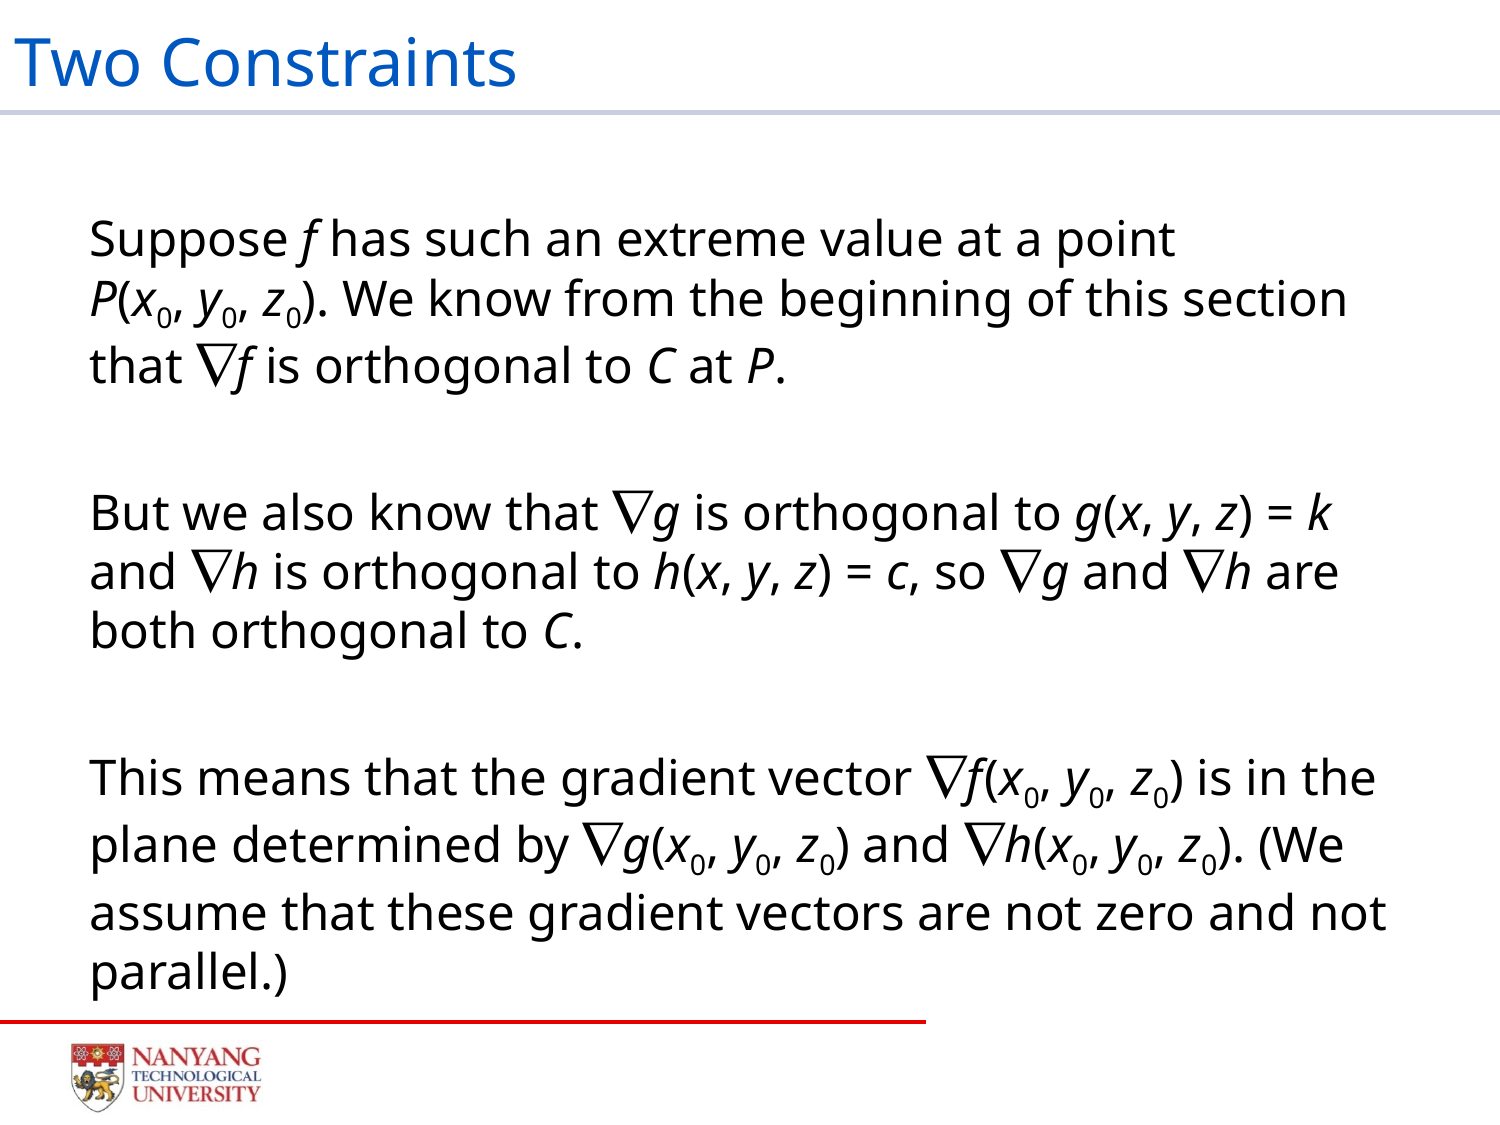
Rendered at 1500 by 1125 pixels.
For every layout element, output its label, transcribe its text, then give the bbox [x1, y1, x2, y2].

list Suppose f has such an extreme value at a point P(x0, y0, z0). We know from the beginning of this section that f is orthogonal to C at P. But we also know that g is orthogonal to g(x, y, z) = k and h is orthogonal to h(x, y, z) = c, so g and h are both orthogonal to C. This means that the gradient vector f (x0, y0, z0) is in the plane determined by g(x0, y0, z0) and h(x0, y0, z0). (We assume that these gradient vectors are not zero and not parallel.) [75, 200, 1425, 1010]
title Two Constraints [0, 12, 1500, 92]
picture [67, 1040, 263, 1115]
